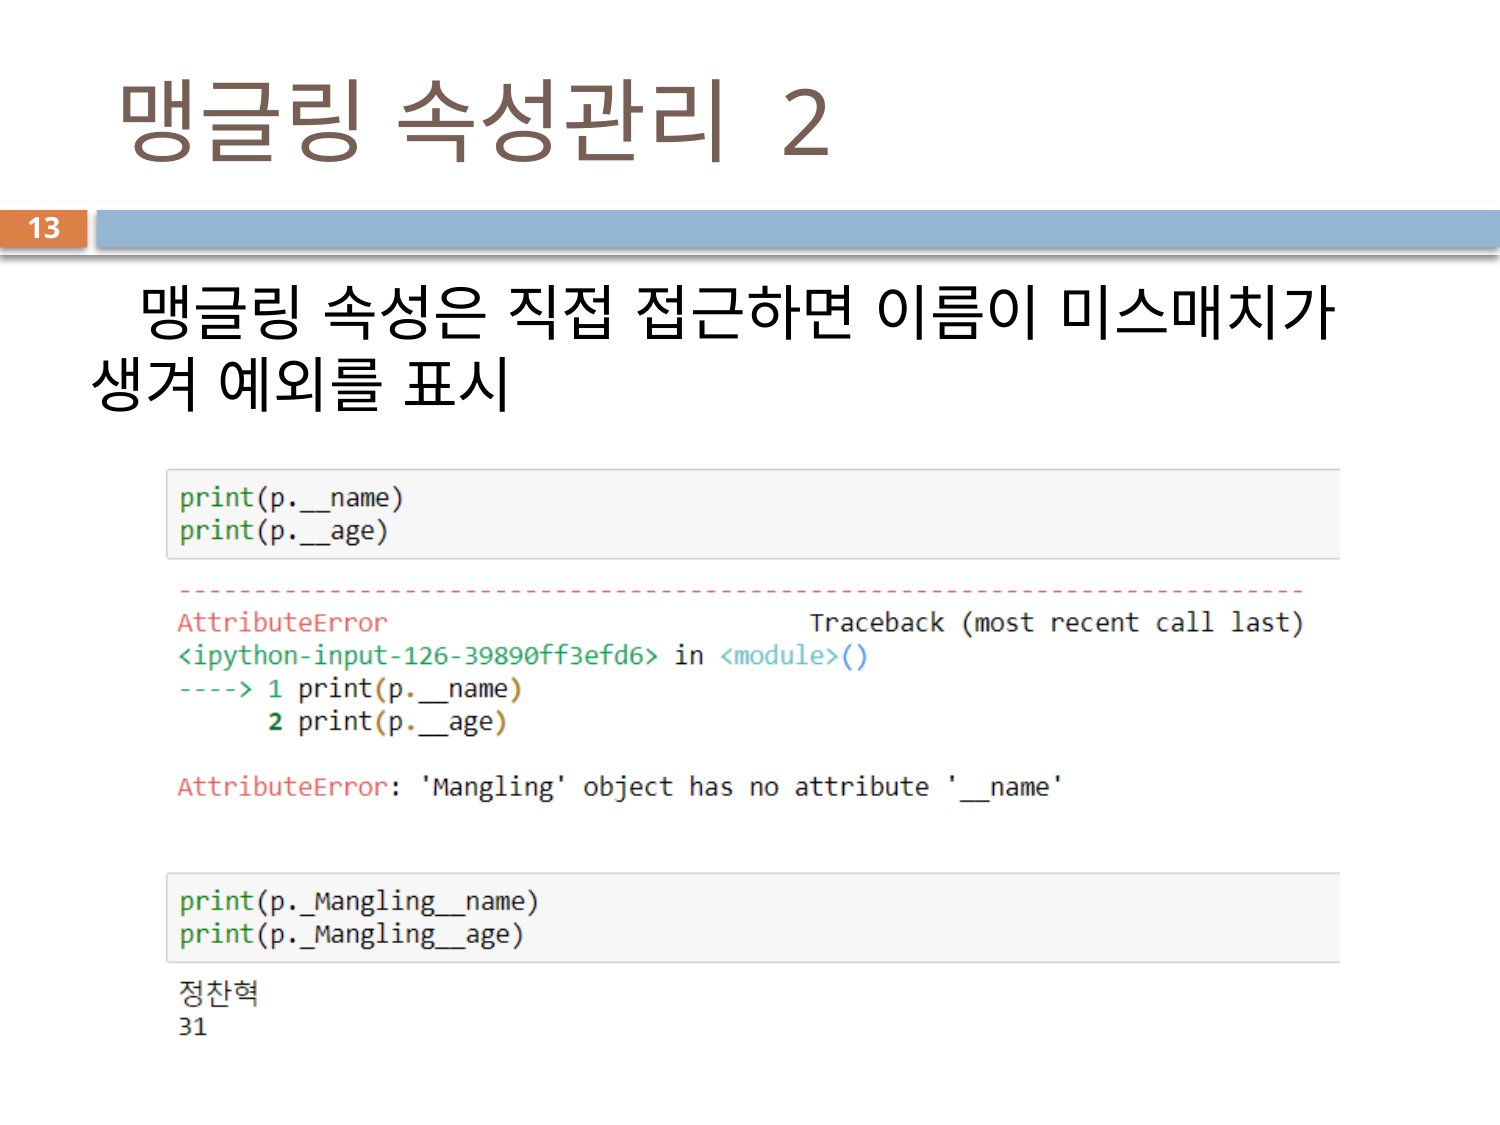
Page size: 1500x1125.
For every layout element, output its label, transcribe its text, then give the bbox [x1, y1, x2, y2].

title 맹글링 속성관리 2 [100, 37, 1438, 200]
list 맹글링 속성은 직접 접근하면 이름이 미스매치가 생겨 예외를 표시 [75, 267, 1425, 539]
picture [159, 444, 1341, 1076]
slide_number 13 [0, 208, 88, 249]
